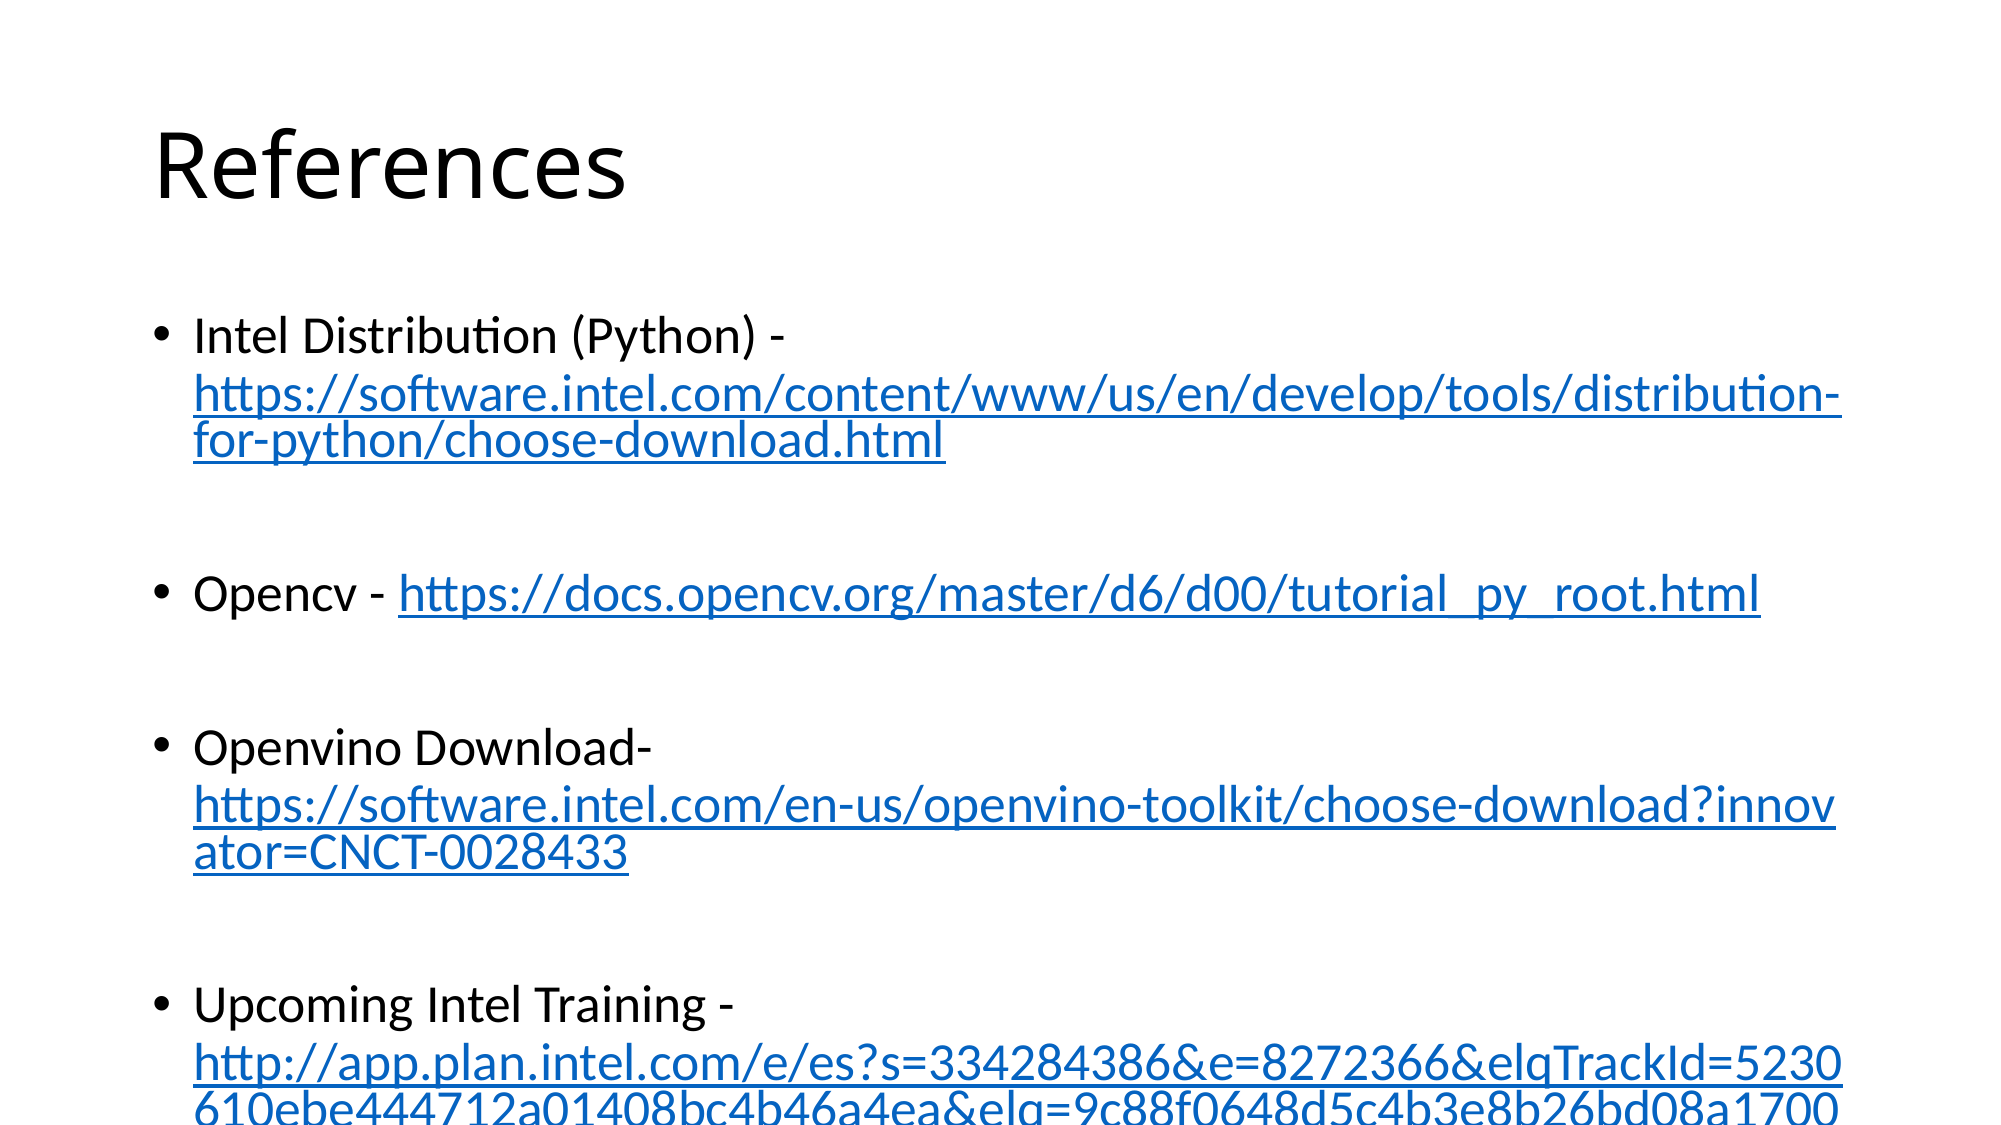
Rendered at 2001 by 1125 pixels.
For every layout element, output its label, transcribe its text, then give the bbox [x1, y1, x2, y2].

title References [137, 59, 1863, 278]
list Intel Distribution (Python) - https://software.intel.com/content/www/us/en/develop/tools/distribution-for-python/choose-download.html Opencv - https://docs.opencv.org/master/d6/d00/tutorial_py_root.html Openvino Download- https://software.intel.com/en-us/openvino-toolkit/choose-download?innovator=CNCT-0028433 Upcoming Intel Training - http://app.plan.intel.com/e/es?s=334284386&e=8272366&elqTrackId=5230610ebe444712a01408bc4b46a4ea&elq=9c88f0648d5c4b3e8b26bd08a1700c6a&elqaid=65832&elqat=1 [137, 299, 1863, 1014]
